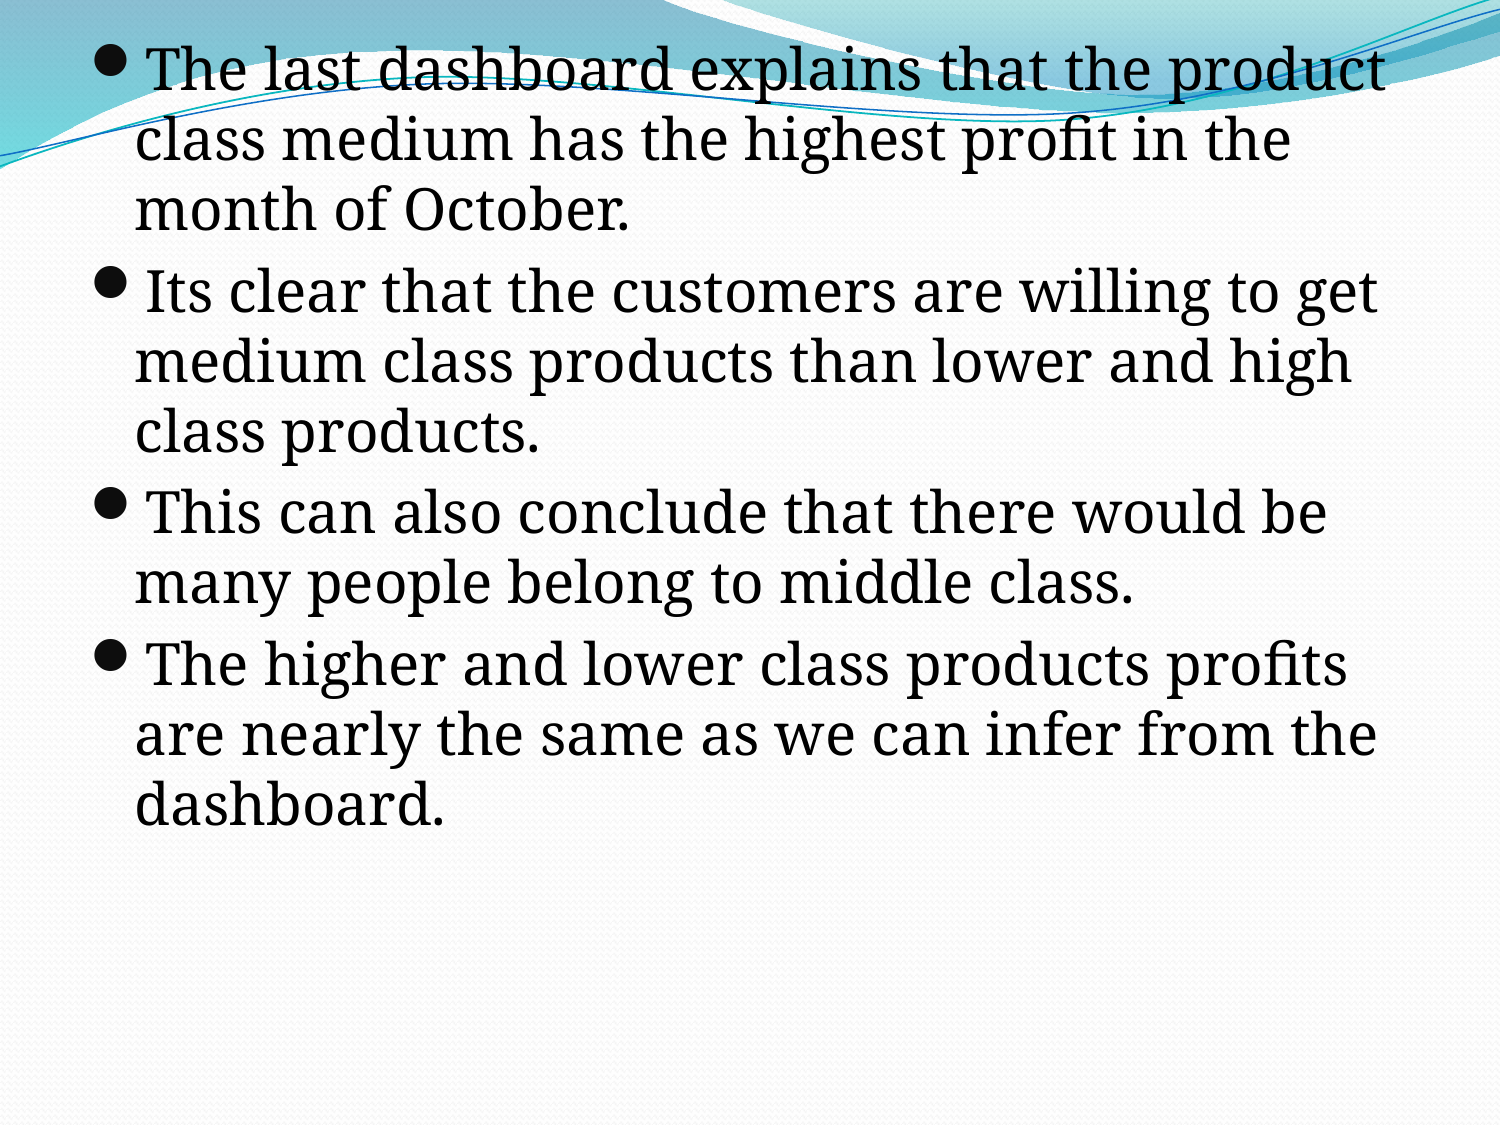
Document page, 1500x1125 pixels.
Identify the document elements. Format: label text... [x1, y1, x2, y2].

list The last dashboard explains that the product class medium has the highest profit in the month of October. Its clear that the customers are willing to get medium class products than lower and high class products. This can also conclude that there would be many people belong to middle class. The higher and lower class products profits are nearly the same as we can infer from the dashboard. [75, 24, 1425, 1038]
